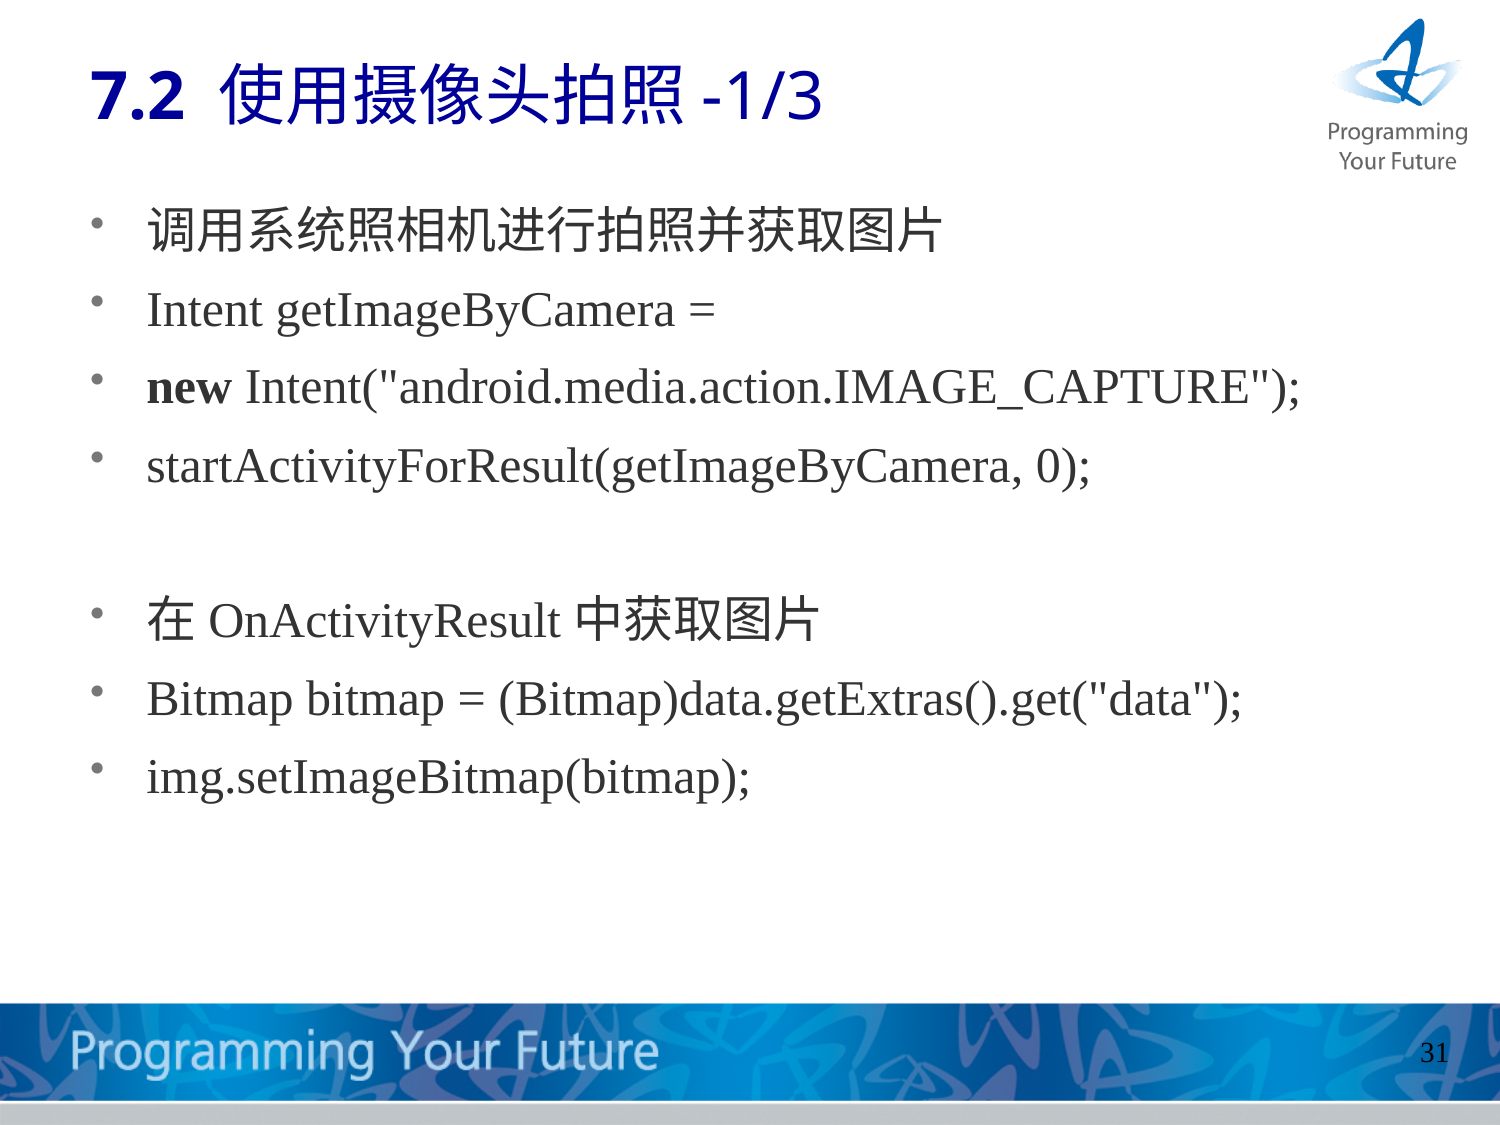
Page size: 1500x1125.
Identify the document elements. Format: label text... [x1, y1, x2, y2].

picture [1297, 0, 1500, 213]
list 调用系统照相机进行拍照并获取图片 Intent getImageByCamera = new Intent("android.media.action.IMAGE_CAPTURE"); startActivityForResult(getImageByCamera, 0); 在OnActivityResult中获取图片 Bitmap bitmap = (Bitmap)data.getExtras().get("data"); img.setImageBitmap(bitmap); [74, 172, 1412, 988]
title 7.2 使用摄像头拍照-1/3 [74, 44, 1271, 162]
picture [0, 997, 1500, 1125]
